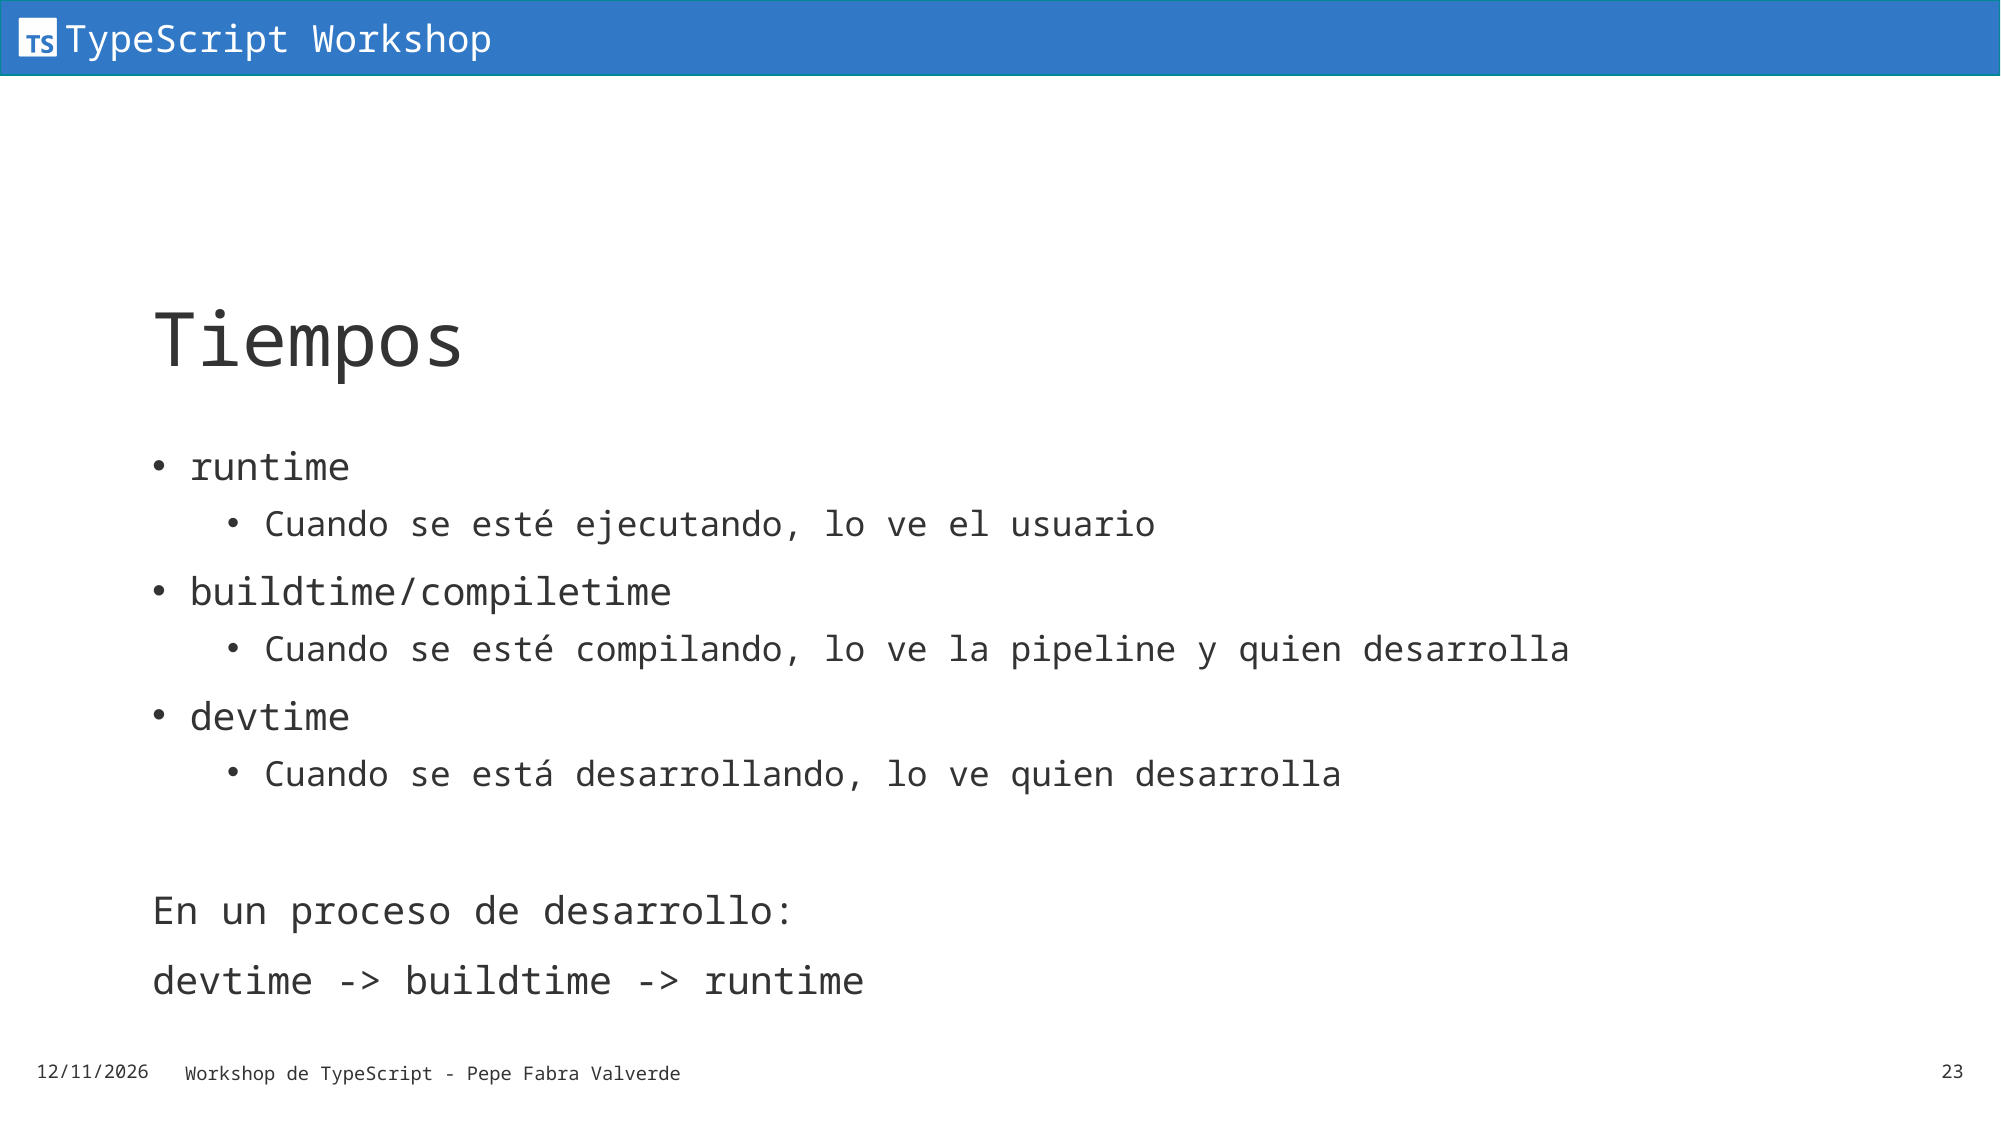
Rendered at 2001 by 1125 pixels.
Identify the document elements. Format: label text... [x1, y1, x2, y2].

slide_number 23 [1528, 1042, 1979, 1103]
list runtime Cuando se esté ejecutando, lo ve el usuario buildtime/compiletime Cuando se esté compilando, lo ve la pipeline y quien desarrolla devtime Cuando se está desarrollando, lo ve quien desarrolla En un proceso de desarrollo: devtime -> buildtime -> runtime [137, 430, 1863, 1014]
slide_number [21, 1042, 165, 1103]
title Tiempos [137, 171, 1863, 389]
picture [16, 15, 59, 59]
footer Workshop de TypeScript - Pepe Fabra Valverde [170, 1042, 846, 1103]
